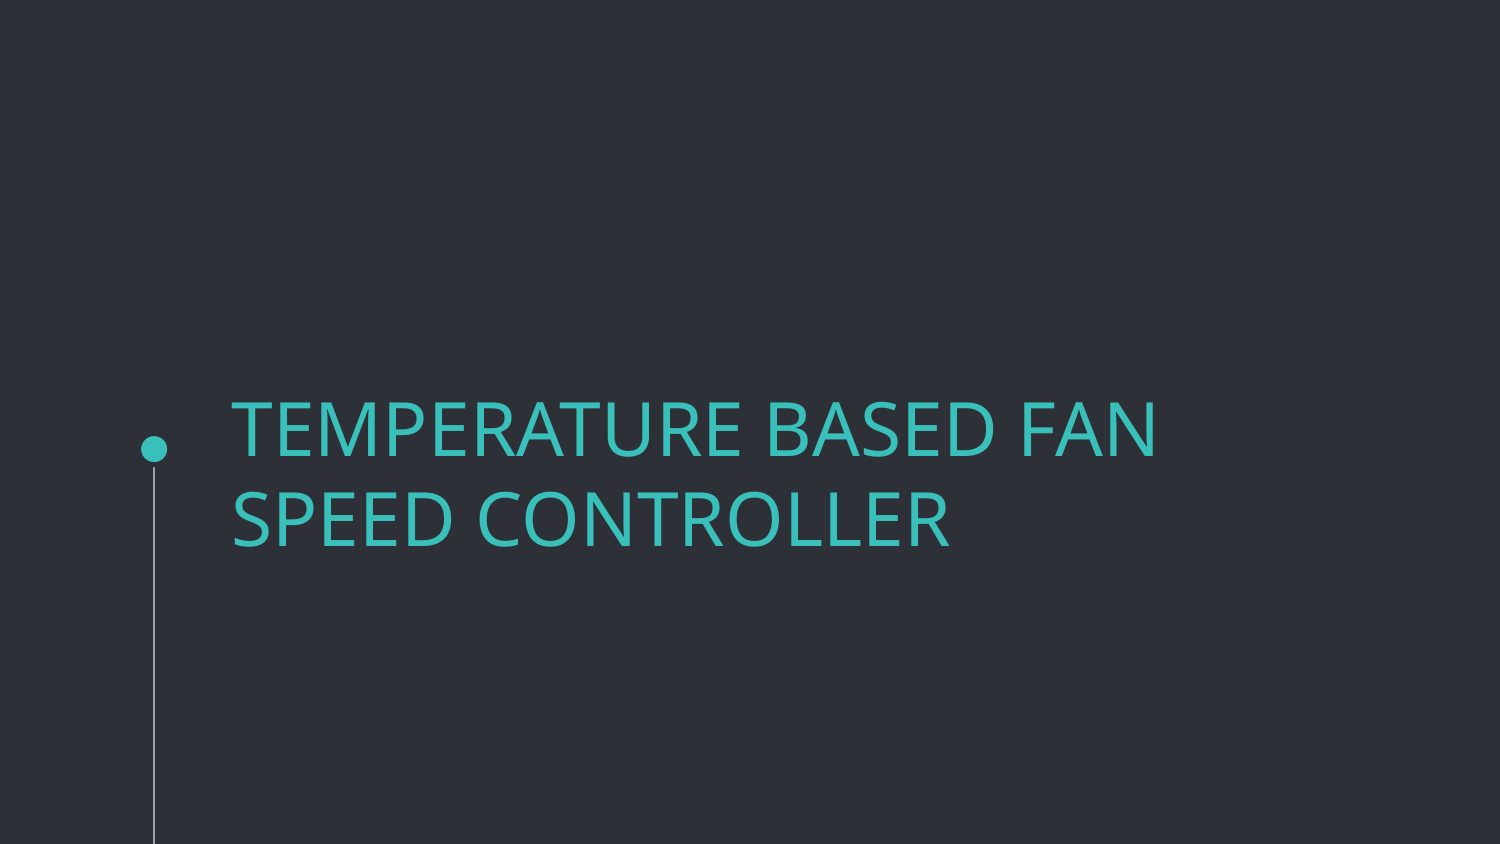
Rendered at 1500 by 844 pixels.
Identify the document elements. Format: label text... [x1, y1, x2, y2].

title TEMPERATURE BASED FAN SPEED CONTROLLER [216, 366, 1313, 557]
